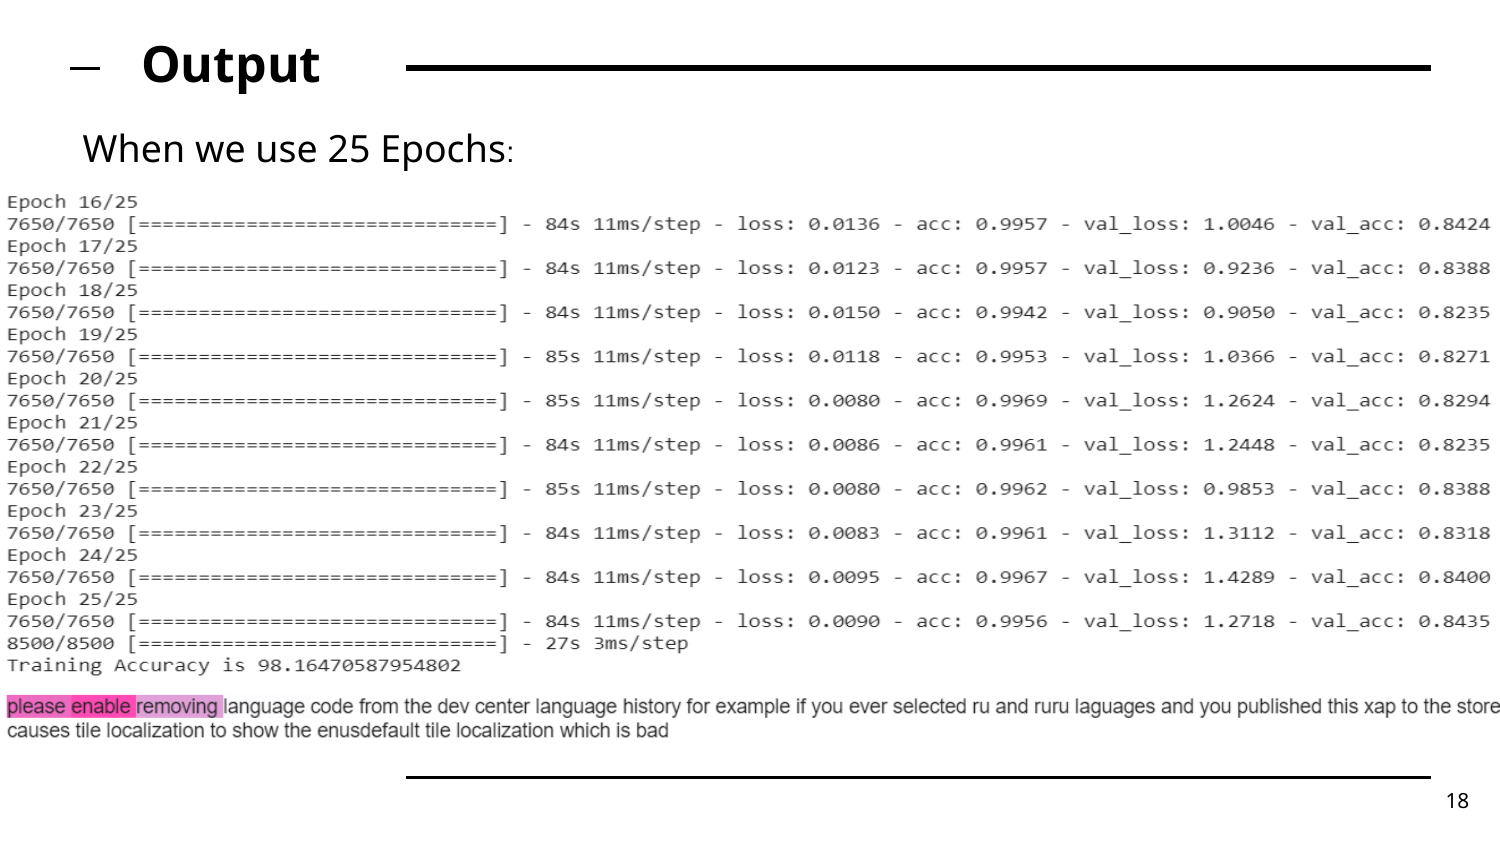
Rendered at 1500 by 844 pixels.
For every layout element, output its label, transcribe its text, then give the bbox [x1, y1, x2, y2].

slide_number 18 [1394, 769, 1484, 834]
title Output [126, 17, 1164, 122]
text_box When we use 25 Epochs: [67, 117, 530, 178]
picture [0, 191, 1500, 750]
